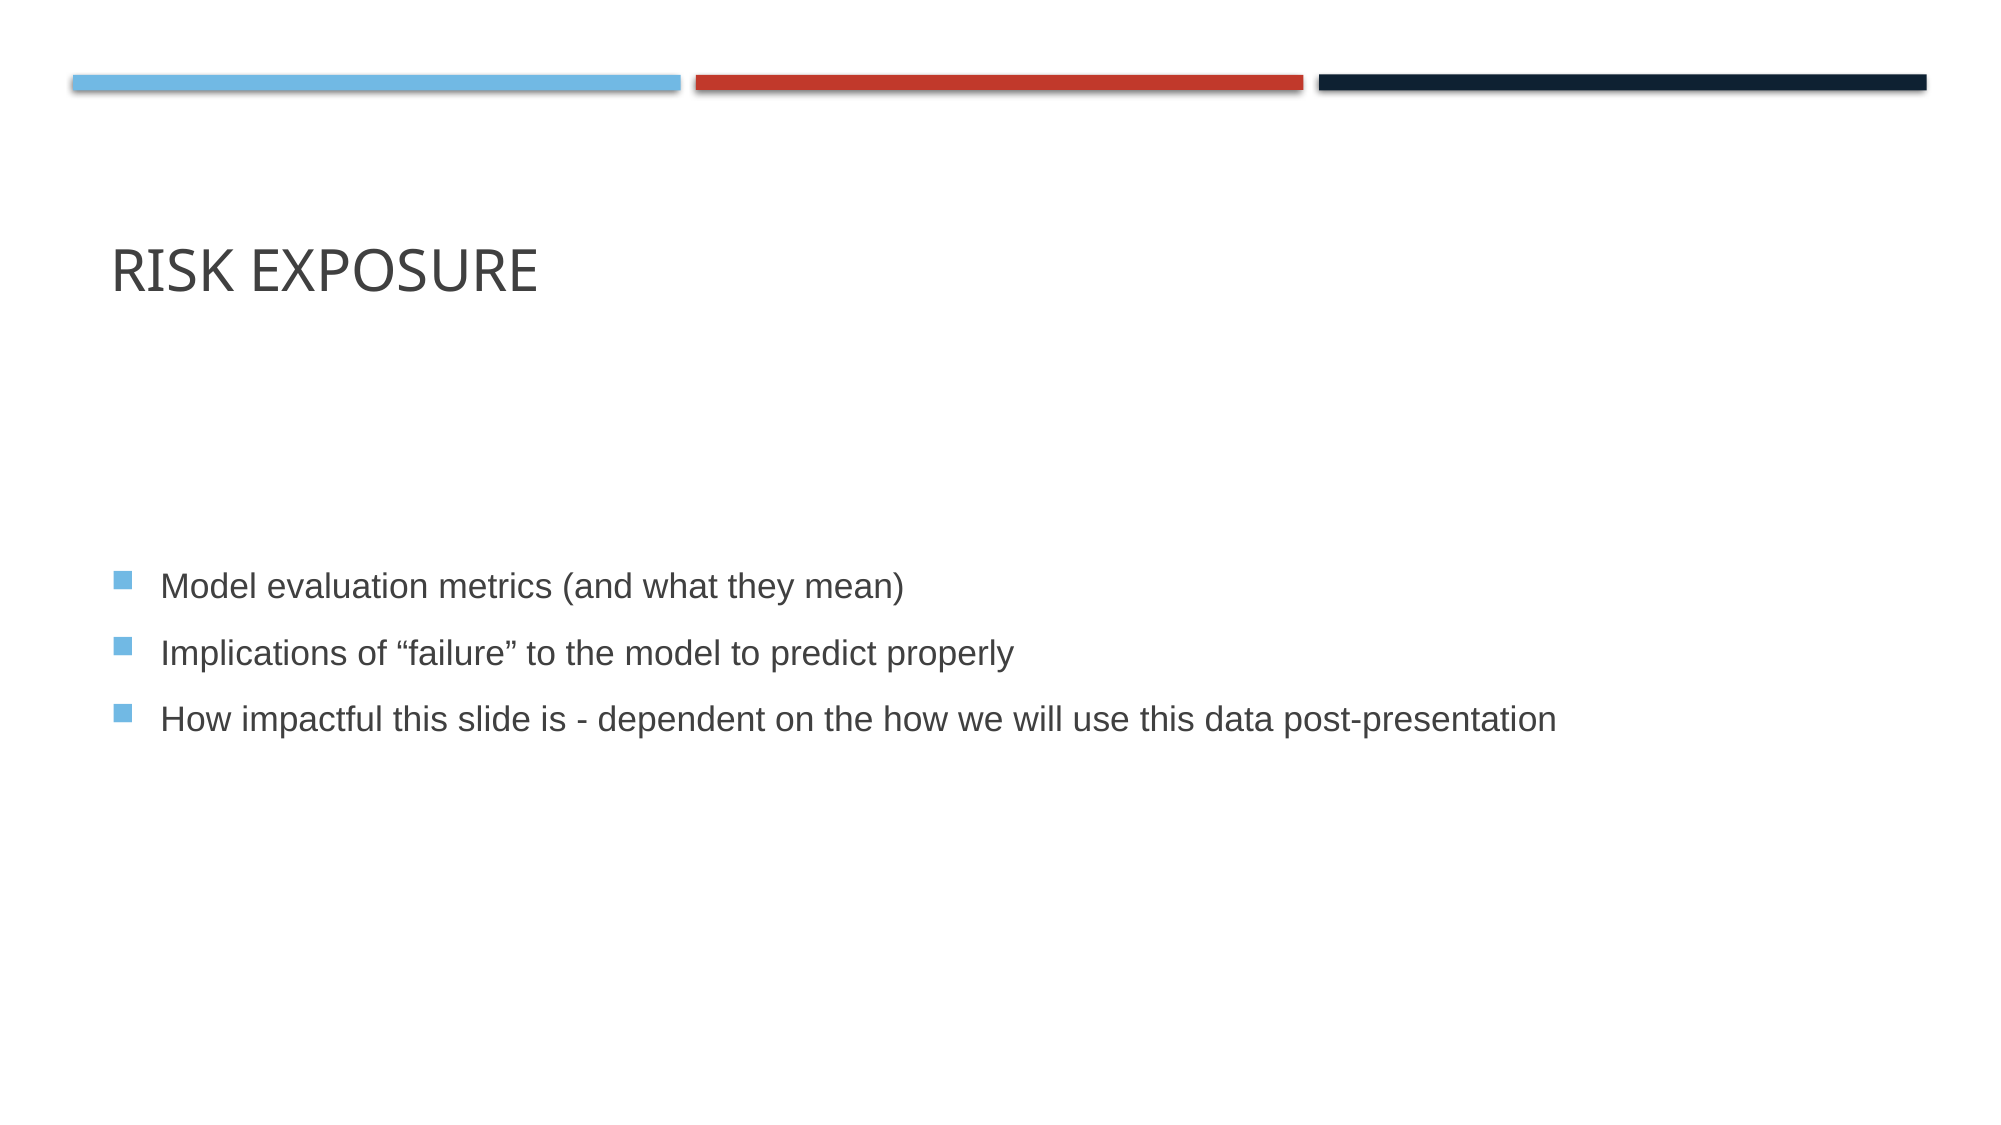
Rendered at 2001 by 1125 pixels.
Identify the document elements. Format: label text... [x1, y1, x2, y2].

list Model evaluation metrics (and what they mean) Implications of “failure” to the model to predict properly How impactful this slide is - dependent on the how we will use this data post-presentation [95, 383, 1905, 981]
title Risk exposure [95, 115, 1905, 311]
